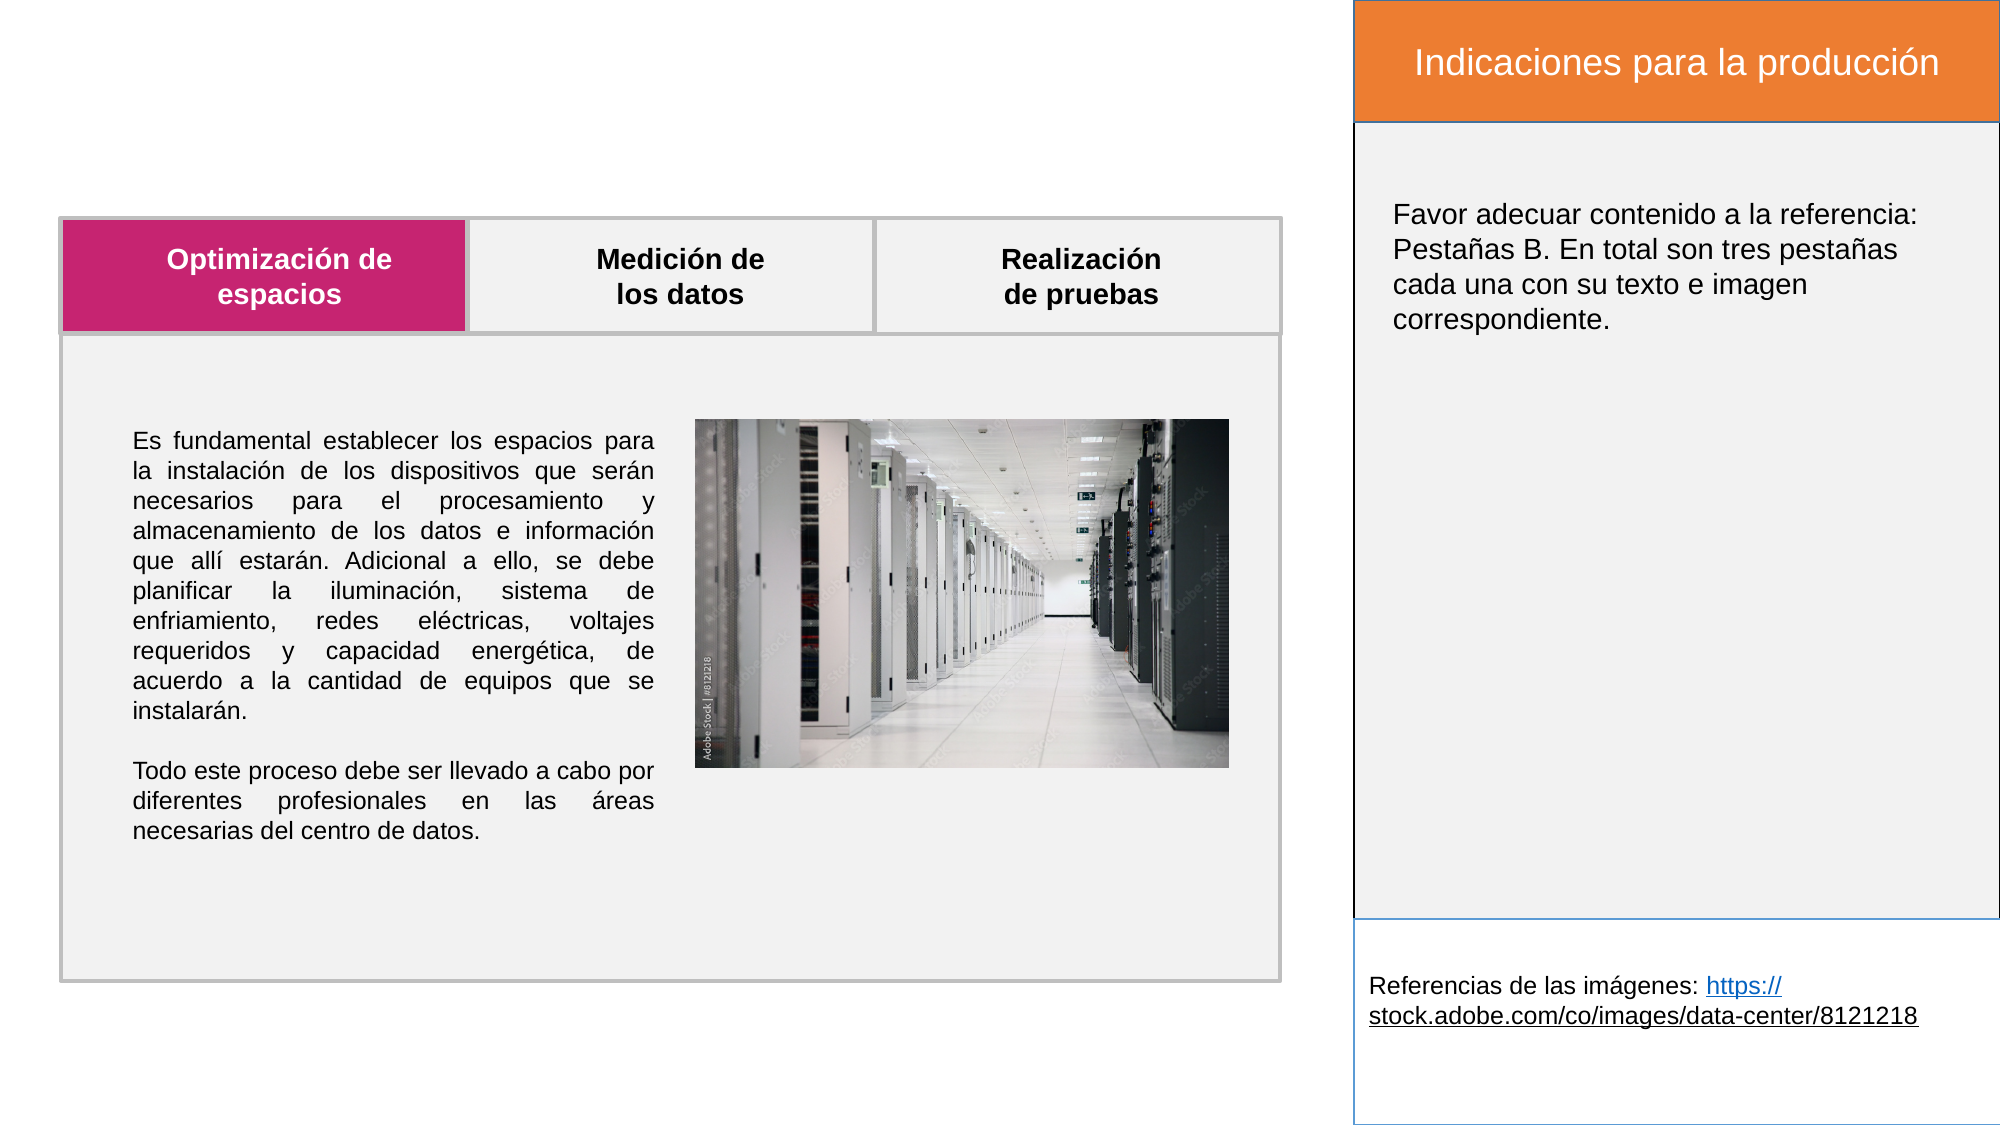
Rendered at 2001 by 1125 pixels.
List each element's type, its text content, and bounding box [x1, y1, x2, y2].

text_box [466, 216, 872, 336]
picture [694, 419, 1229, 768]
text_box [1353, 122, 2000, 918]
text_box Indicaciones para la producción [1353, 0, 2000, 122]
text_box [872, 216, 1283, 336]
text_box [59, 336, 1282, 983]
text_box Optimización de espacios [143, 232, 416, 318]
text_box Realización de pruebas [979, 232, 1184, 318]
text_box Medición de los datos [565, 232, 796, 318]
text_box [58, 216, 466, 336]
text_box Referencias de las imágenes: https://stock.adobe.com/co/images/data-center/8121218 [1353, 918, 2000, 1125]
text_box Es fundamental establecer los espacios para la instalación de los dispositivos que serán necesarios para el procesamiento y almacenamiento de los datos e información que allí estarán. Adicional a ello, se debe planificar la iluminación, sistema de enfriamiento, redes eléctricas, voltajes requeridos y capacidad energética, de acuerdo a la cantidad de equipos que se instalarán. Todo este proceso debe ser llevado a cabo por diferentes profesionales en las áreas necesarias del centro de datos. [117, 417, 671, 852]
text_box Favor adecuar contenido a la referencia: Pestañas B. En total son tres pestañas cada una con su texto e imagen correspondiente. [1377, 187, 1964, 683]
